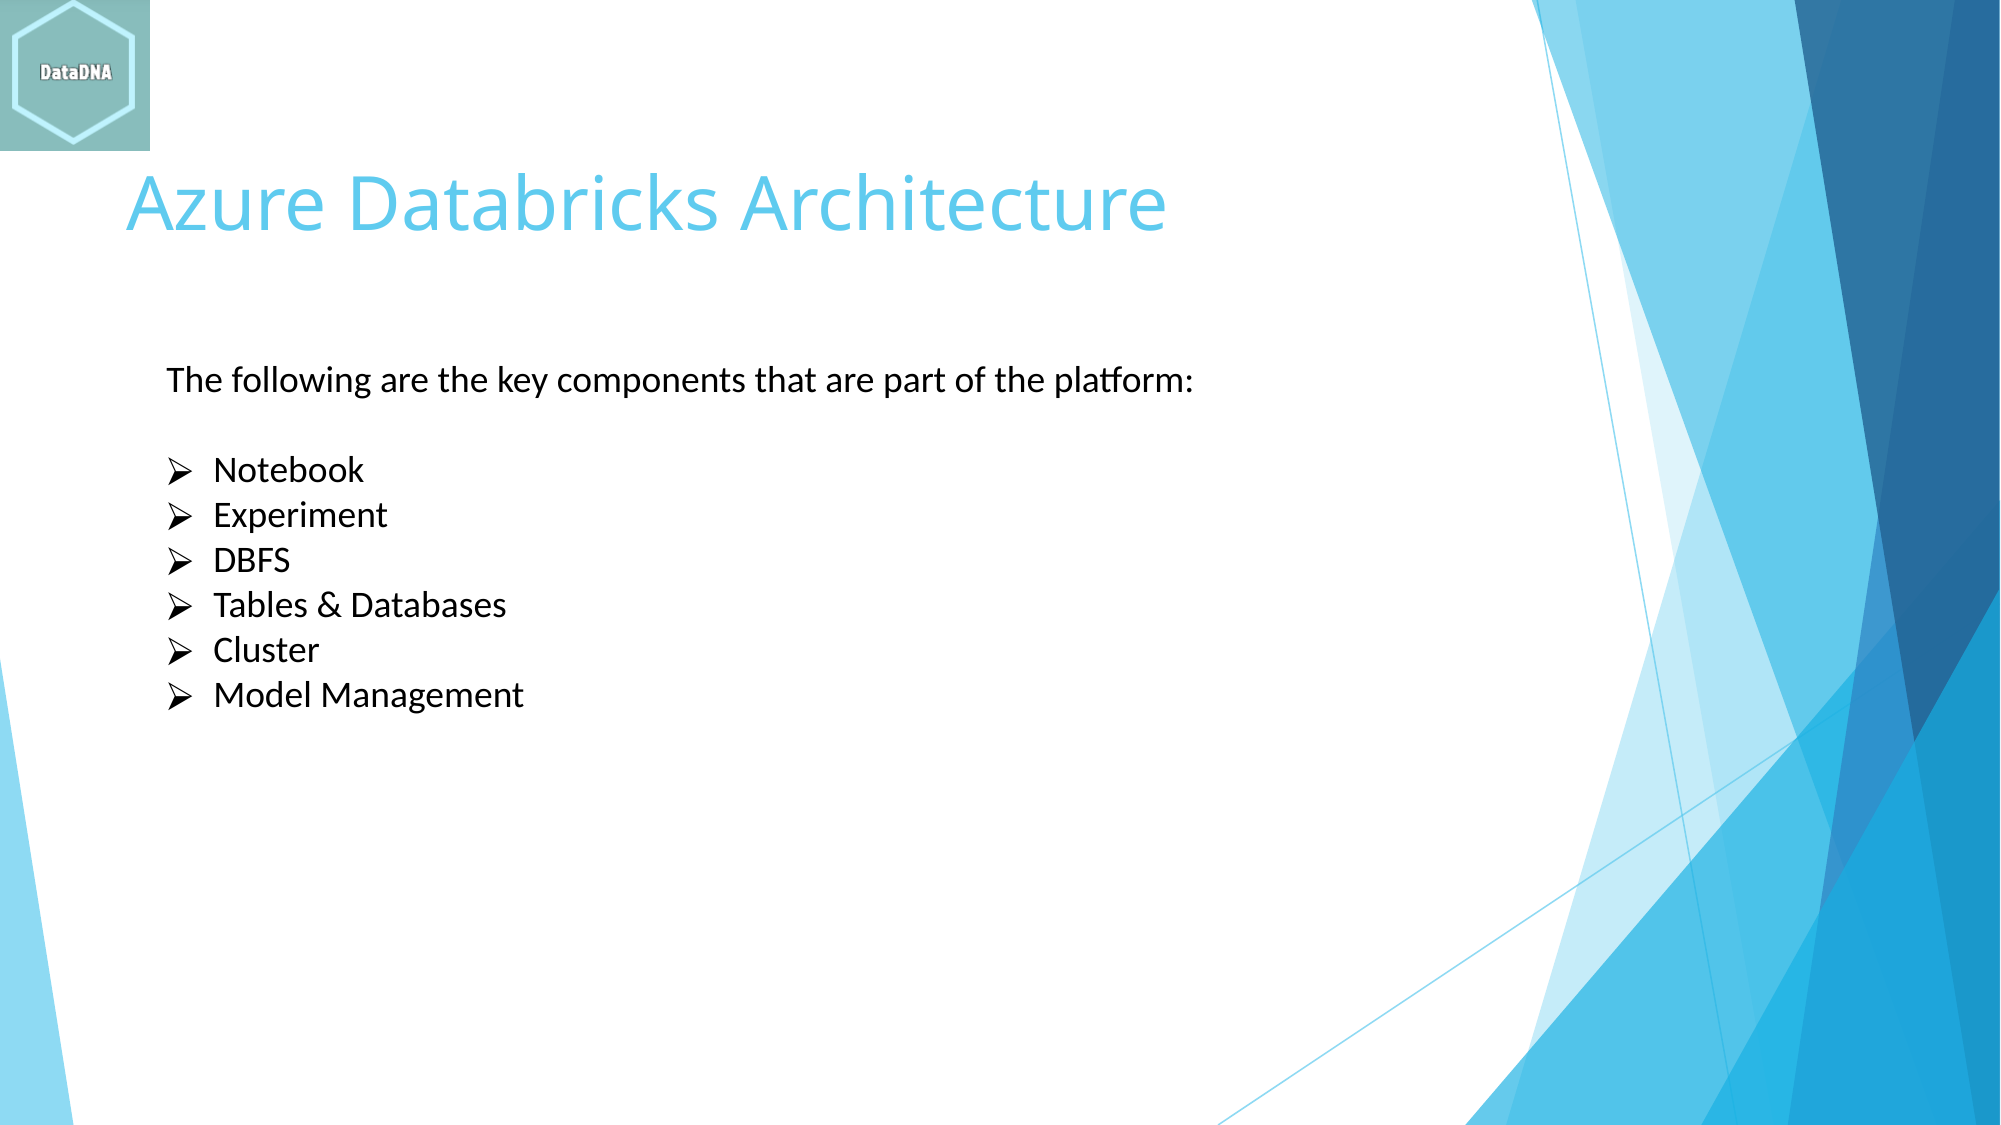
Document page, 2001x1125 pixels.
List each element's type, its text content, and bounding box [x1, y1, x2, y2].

picture [0, 0, 150, 151]
text_box The following are the key components that are part of the platform: Notebook Experiment DBFS Tables & Databases Cluster Model Management [151, 347, 1385, 723]
title Azure Databricks Architecture [111, 147, 1522, 257]
